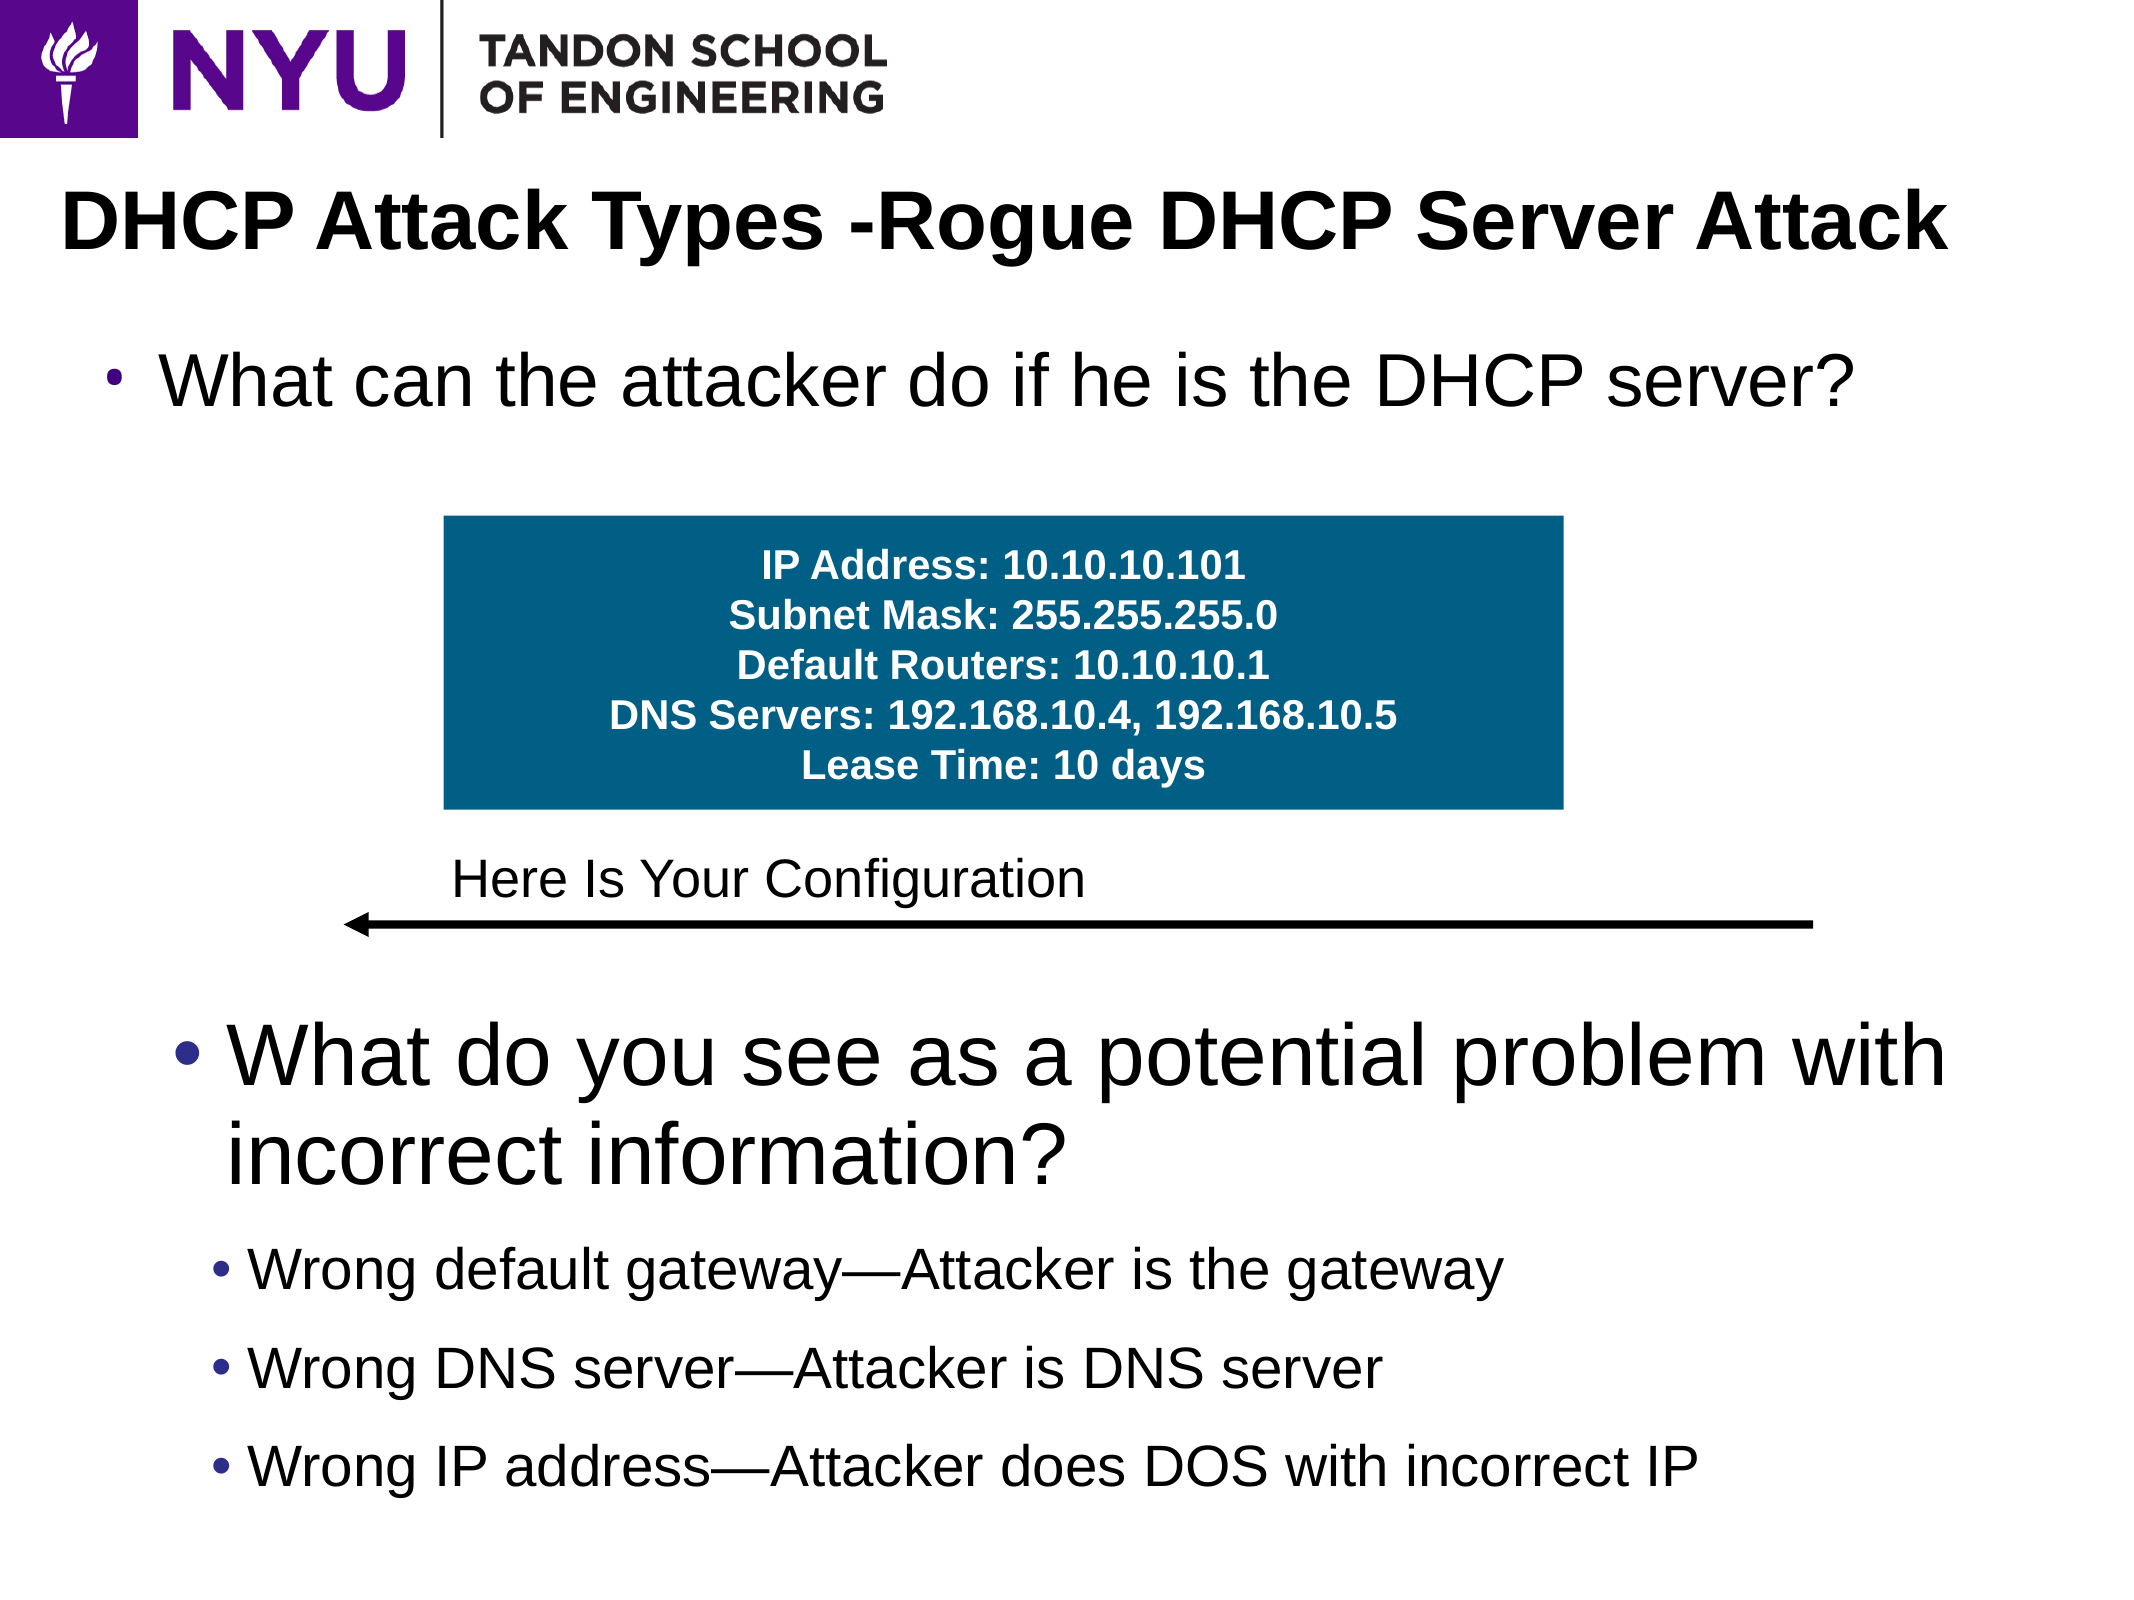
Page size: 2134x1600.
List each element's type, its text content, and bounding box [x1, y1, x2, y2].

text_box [343, 515, 1814, 925]
text_box What do you see as a potential problem with incorrect information? Wrong default gateway—Attacker is the gateway Wrong DNS server—Attacker is DNS server Wrong IP address—Attacker does DOS with incorrect IP [152, 995, 2006, 1494]
list What can the attacker do if he is the DHCP server? [93, 322, 2084, 1600]
picture [0, 0, 887, 138]
title DHCP Attack Types -Rogue DHCP Server Attack [52, 147, 2084, 275]
